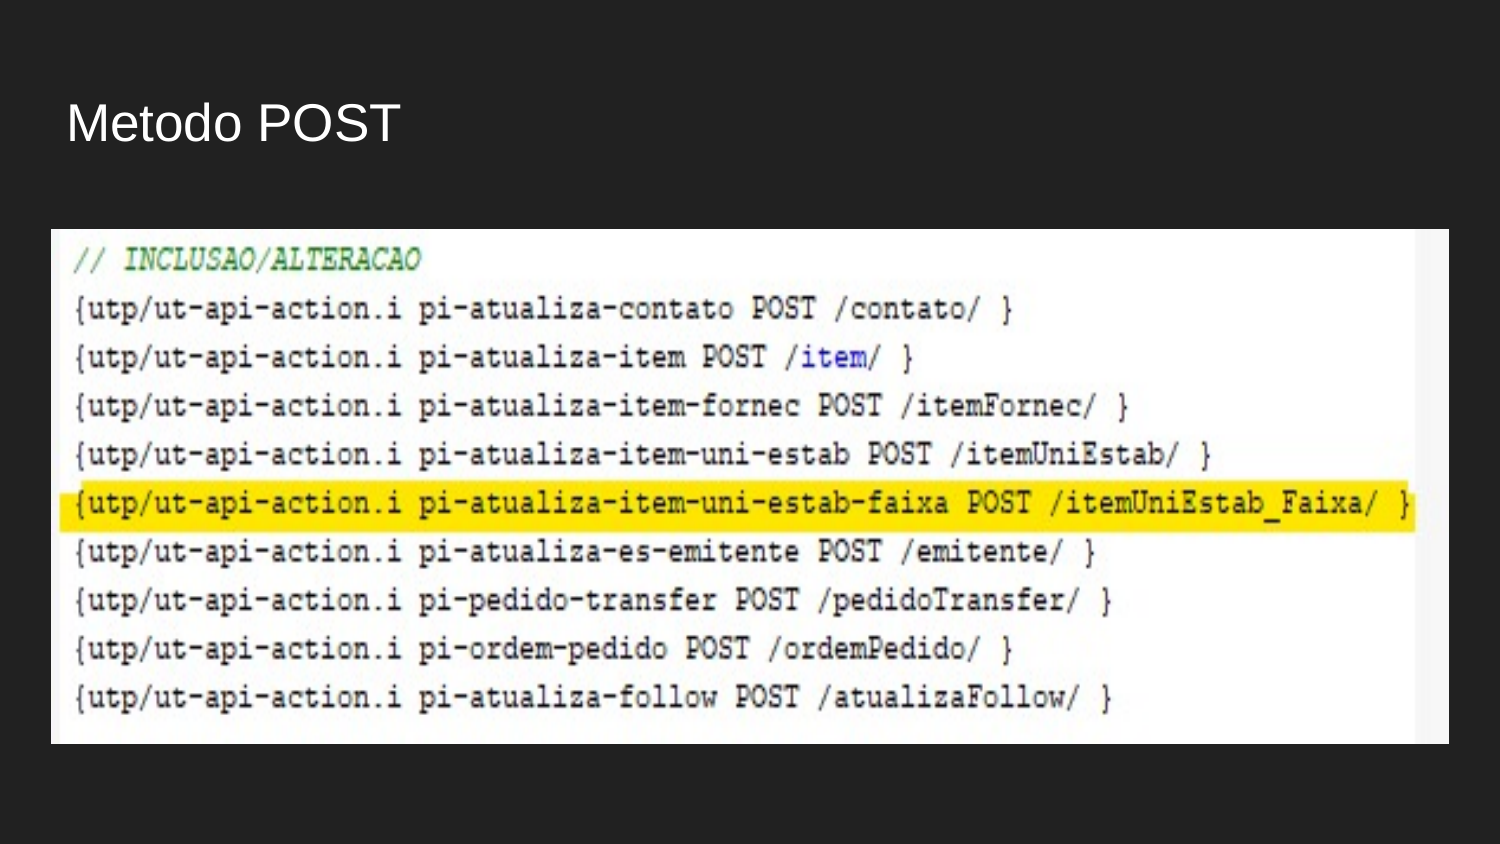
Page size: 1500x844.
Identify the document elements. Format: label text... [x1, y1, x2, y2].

picture [50, 229, 1450, 744]
title Metodo POST [51, 72, 1449, 167]
